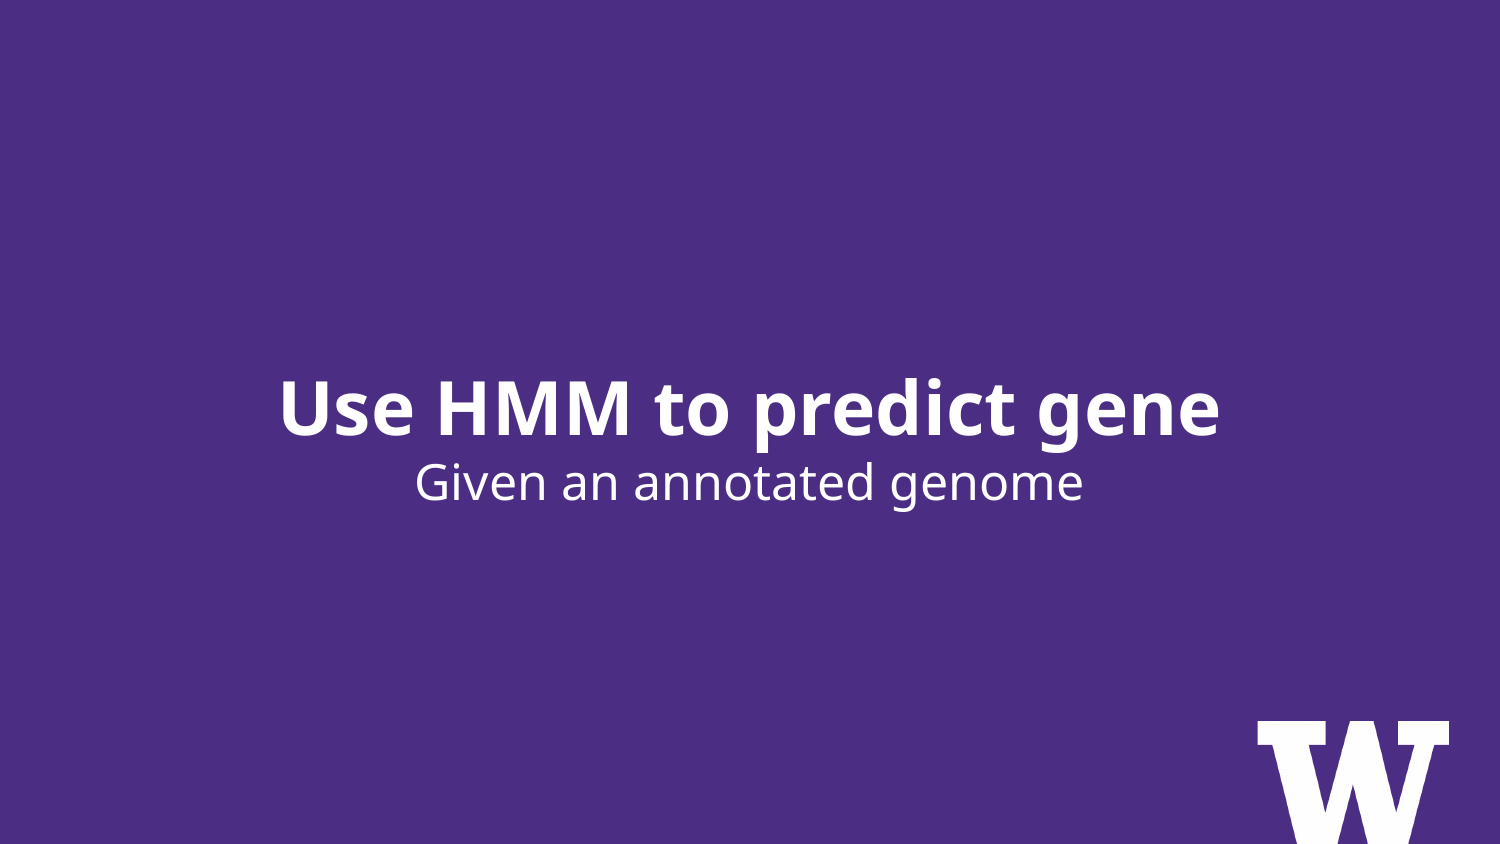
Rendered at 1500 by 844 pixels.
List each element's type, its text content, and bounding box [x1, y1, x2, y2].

picture [1257, 721, 1449, 844]
title Use HMM to predict gene Given an annotated genome [51, 352, 1449, 526]
